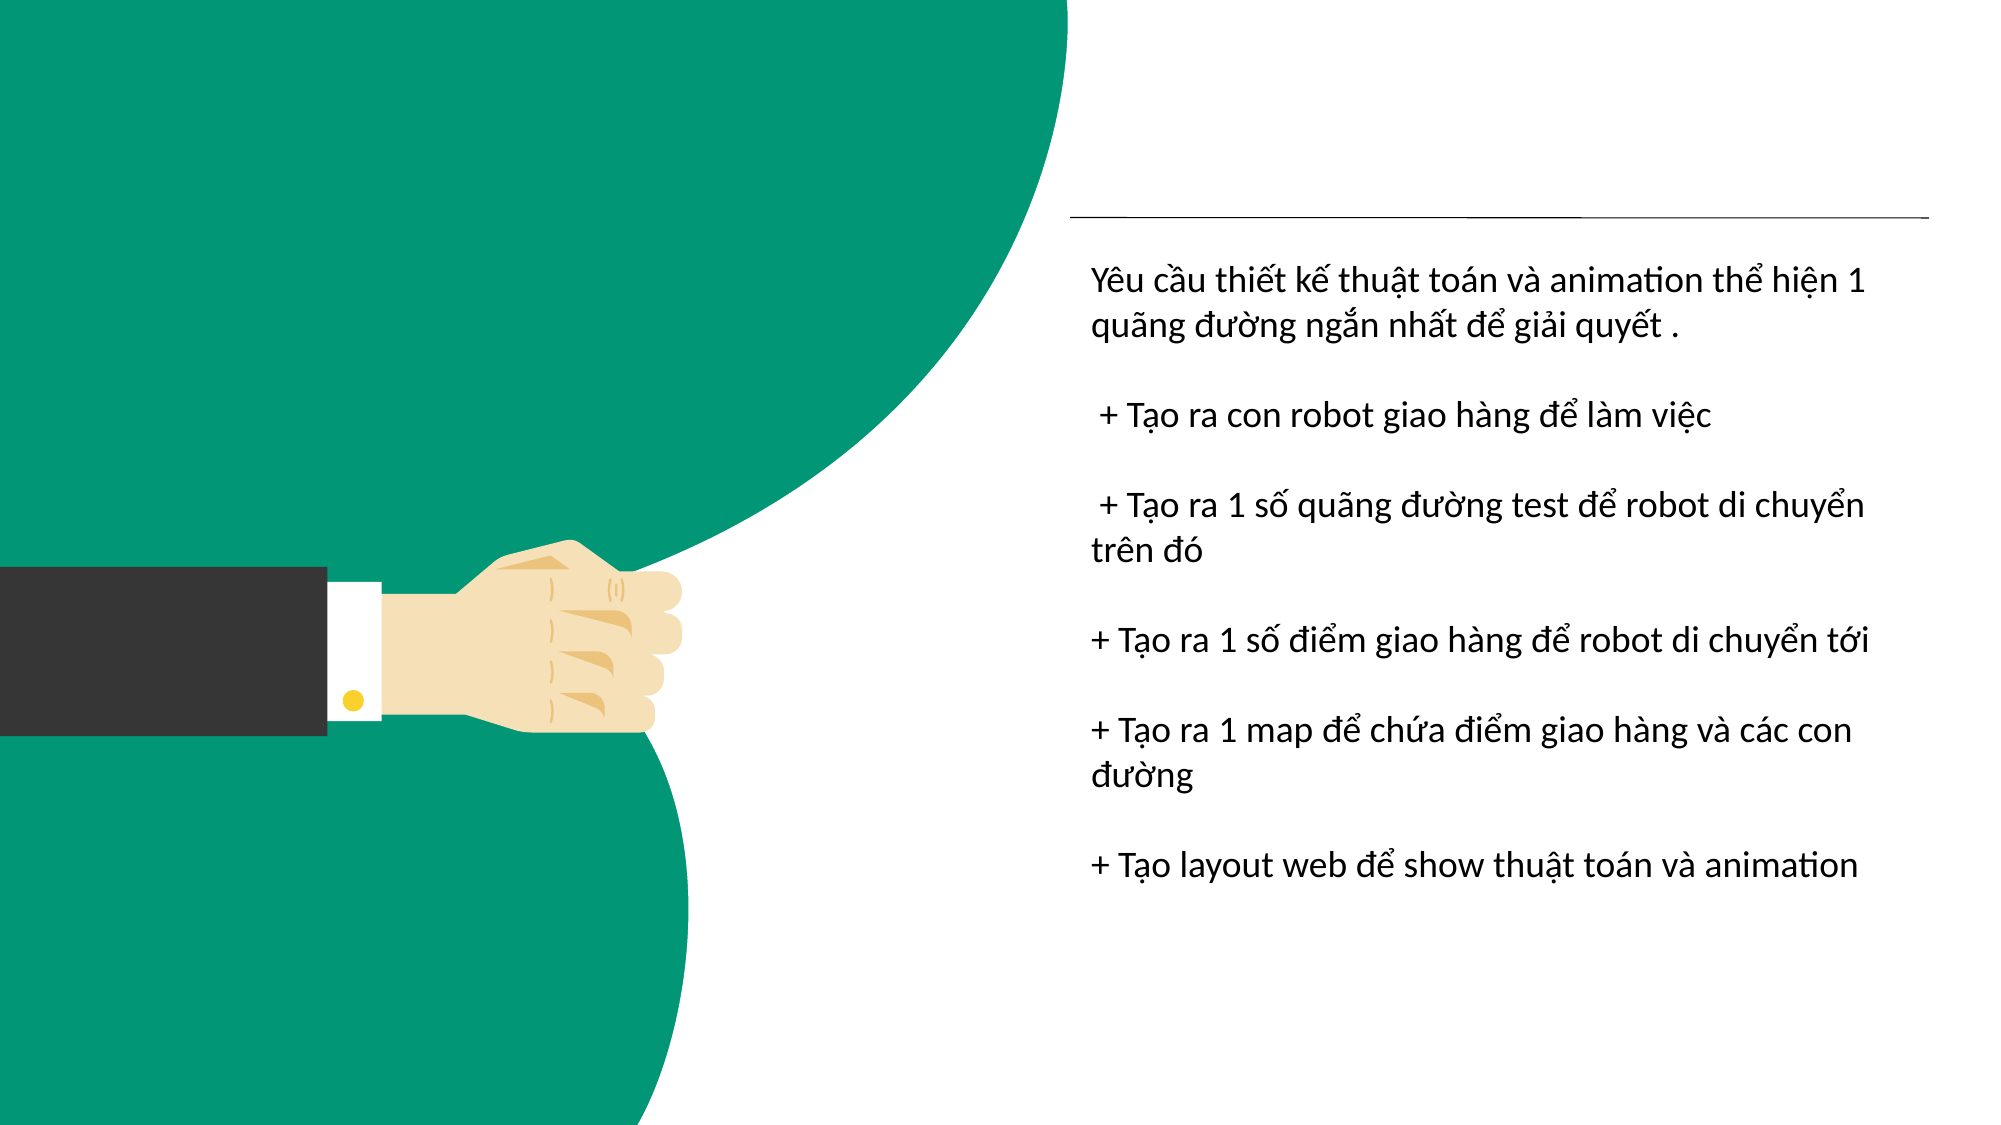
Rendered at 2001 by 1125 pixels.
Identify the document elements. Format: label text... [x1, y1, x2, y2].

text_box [227, 281, 425, 994]
text_box Yêu cầu thiết kế thuật toán và animation thể hiện 1 quãng đường ngắn nhất để giải quyết . + Tạo ra con robot giao hàng để làm việc + Tạo ra 1 số quãng đường test để robot di chuyển trên đó + Tạo ra 1 số điểm giao hàng để robot di chuyển tới + Tạo ra 1 map để chứa điểm giao hàng và các con đường + Tạo layout web để show thuật toán và animation [1076, 247, 1922, 893]
text_box [0, 0, 1072, 593]
text_box [0, 715, 692, 1125]
